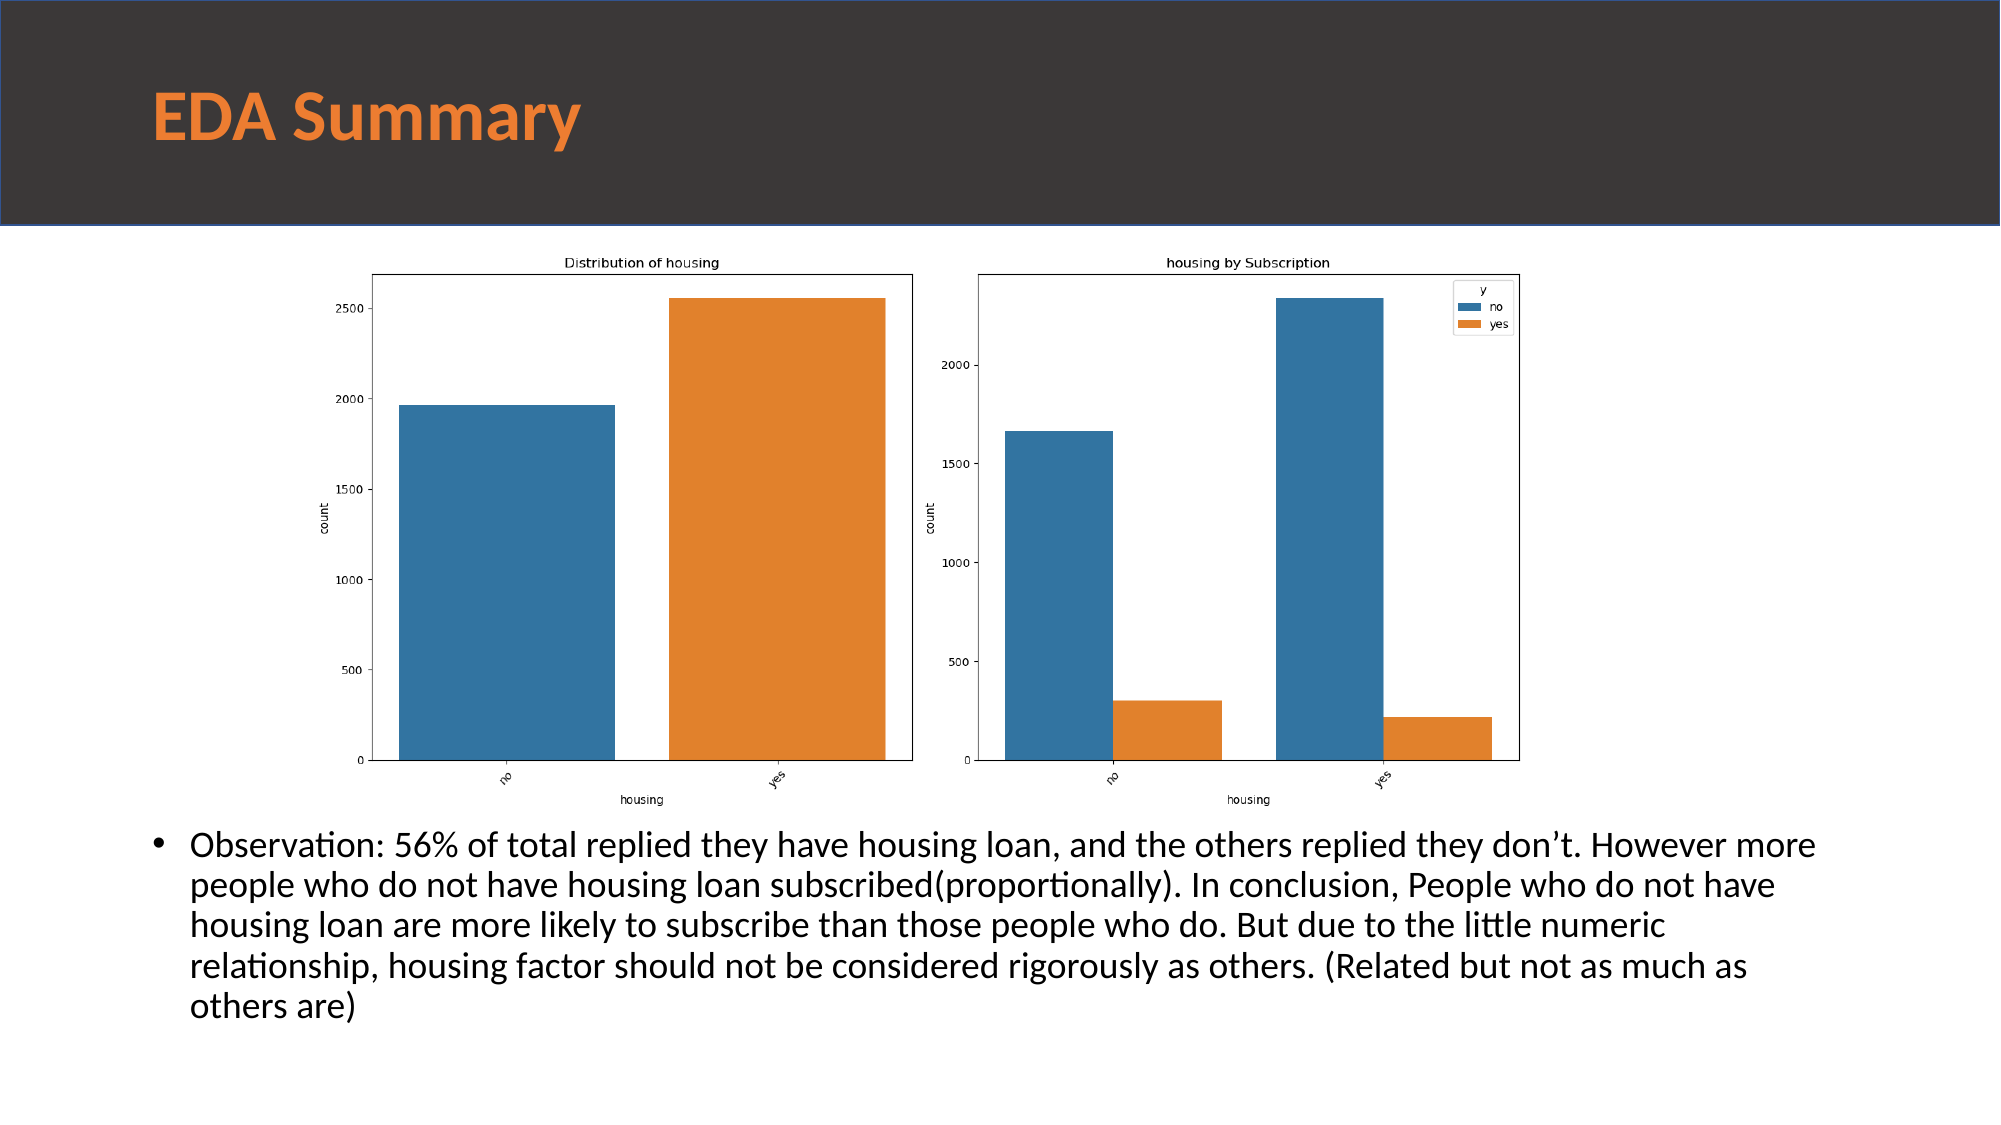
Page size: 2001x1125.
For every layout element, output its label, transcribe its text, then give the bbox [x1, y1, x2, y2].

list Observation: 56% of total replied they have housing loan, and the others replied they don’t. However more people who do not have housing loan subscribed(proportionally). In conclusion, People who do not have housing loan are more likely to subscribe than those people who do. But due to the little numeric relationship, housing factor should not be considered rigorously as others. (Related but not as much as others are) [137, 817, 1863, 1064]
picture [306, 245, 1531, 818]
title EDA Summary [137, 7, 1863, 225]
text_box [0, 0, 2000, 226]
